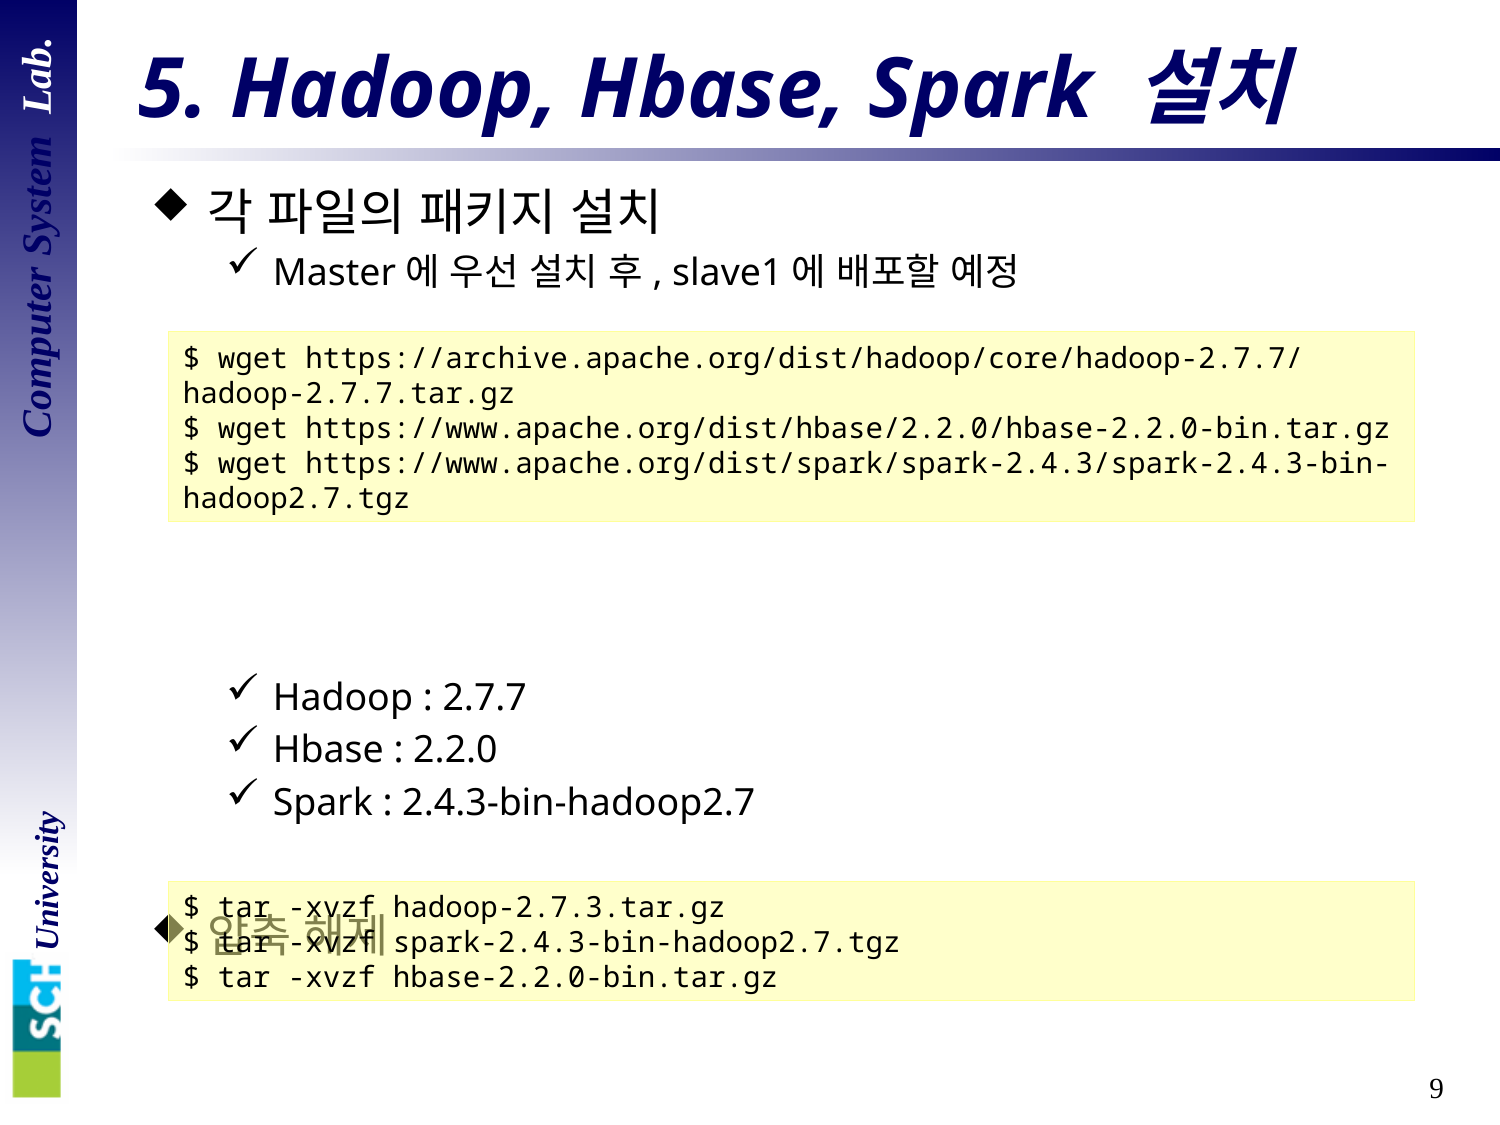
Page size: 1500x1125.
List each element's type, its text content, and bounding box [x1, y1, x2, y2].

title 5. Hadoop, Hbase, Spark 설치 [123, 25, 1460, 143]
text_box $ wget https://archive.apache.org/dist/hadoop/core/hadoop-2.7.7/hadoop-2.7.7.tar.gz $ wget https://www.apache.org/dist/hbase/2.2.0/hbase-2.2.0-bin.tar.gz $ wget https://www.apache.org/dist/spark/spark-2.4.3/spark-2.4.3-bin-hadoop2.7.tgz [168, 331, 1415, 522]
picture [5, 952, 69, 1104]
list 각 파일의 패키지 설치 Master에 우선 설치 후, slave1에 배포할 예정 Hadoop : 2.7.7 Hbase : 2.2.0 Spark : 2.4.3-bin-hadoop2.7 압축 해제 [135, 172, 1448, 1038]
text_box $ tar -xvzf hadoop-2.7.3.tar.gz $ tar -xvzf spark-2.4.3-bin-hadoop2.7.tgz $ tar -xvzf hbase-2.2.0-bin.tar.gz [168, 881, 1415, 1001]
